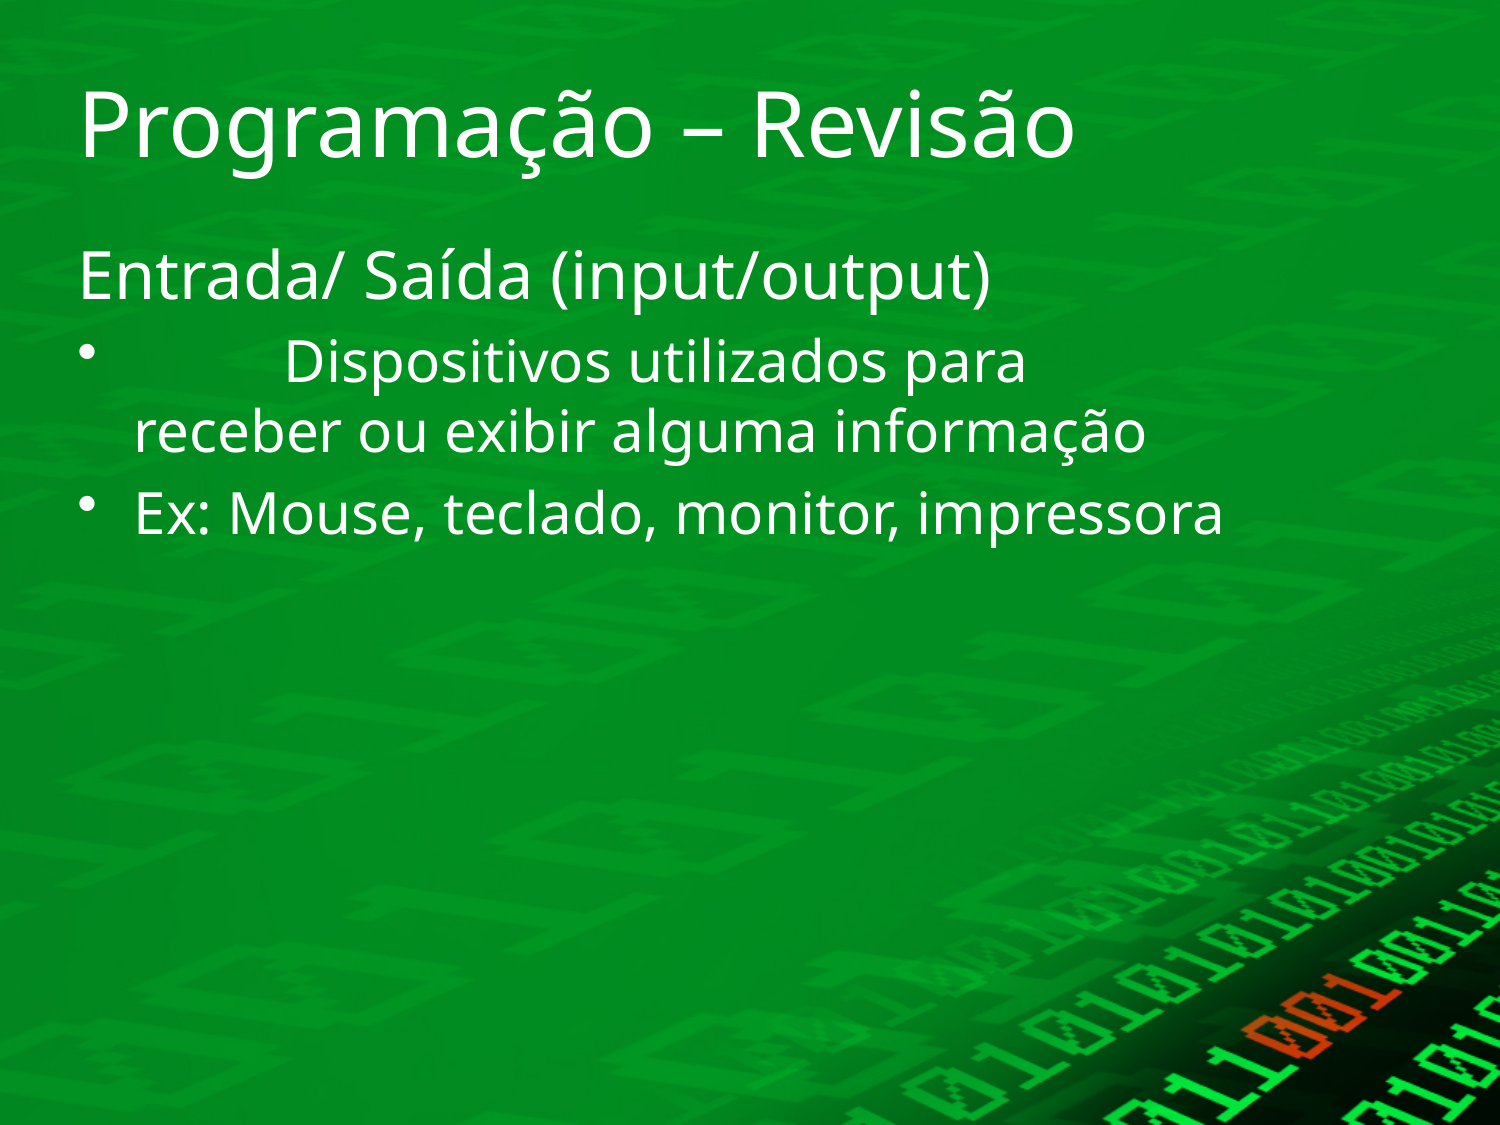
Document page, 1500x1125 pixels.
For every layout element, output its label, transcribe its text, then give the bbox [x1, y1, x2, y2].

picture [0, 0, 1500, 1125]
title Programação – Revisão [62, 62, 1263, 180]
list Entrada/ Saída (input/output) Dispositivos utilizados para receber ou exibir alguma informação Ex: Mouse, teclado, monitor, impressora [62, 224, 1263, 752]
